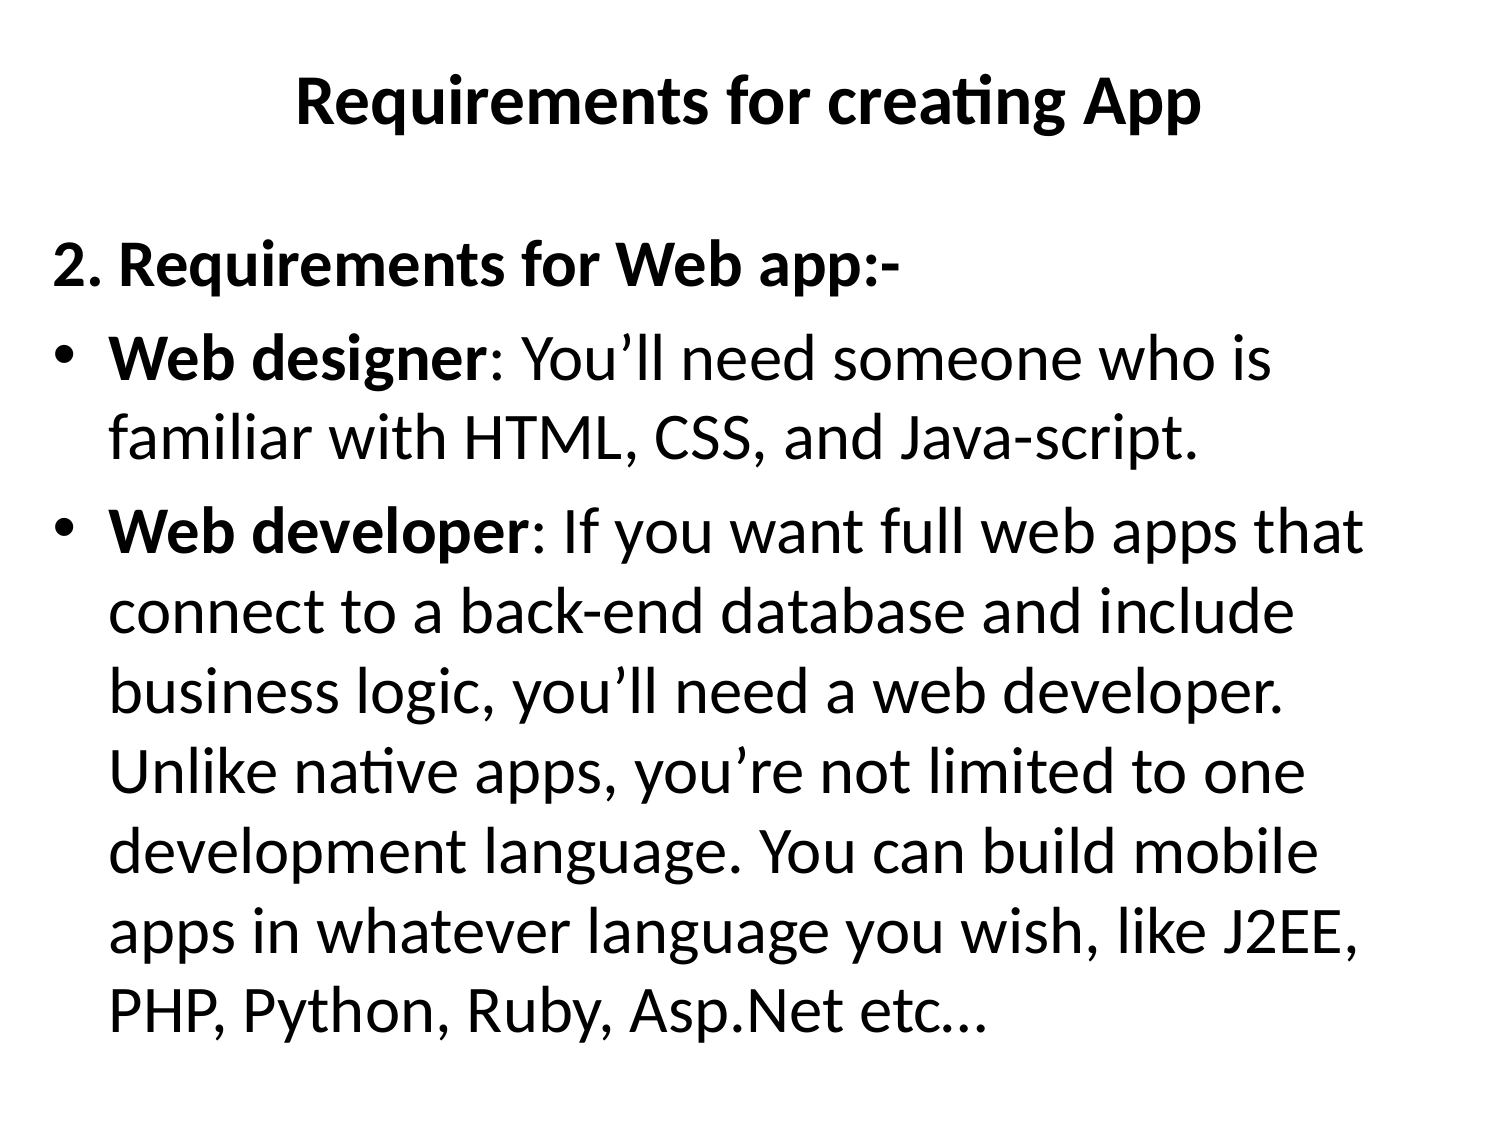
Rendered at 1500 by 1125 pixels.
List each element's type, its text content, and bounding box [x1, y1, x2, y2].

list 2. Requirements for Web app:- Web designer: You’ll need someone who is familiar with HTML, CSS, and Java-script. Web developer: If you want full web apps that connect to a back-end database and include business logic, you’ll need a web developer. Unlike native apps, you’re not limited to one development language. You can build mobile apps in whatever language you wish, like J2EE, PHP, Python, Ruby, Asp.Net etc… [37, 212, 1450, 1088]
title Requirements for creating App [75, 45, 1425, 212]
